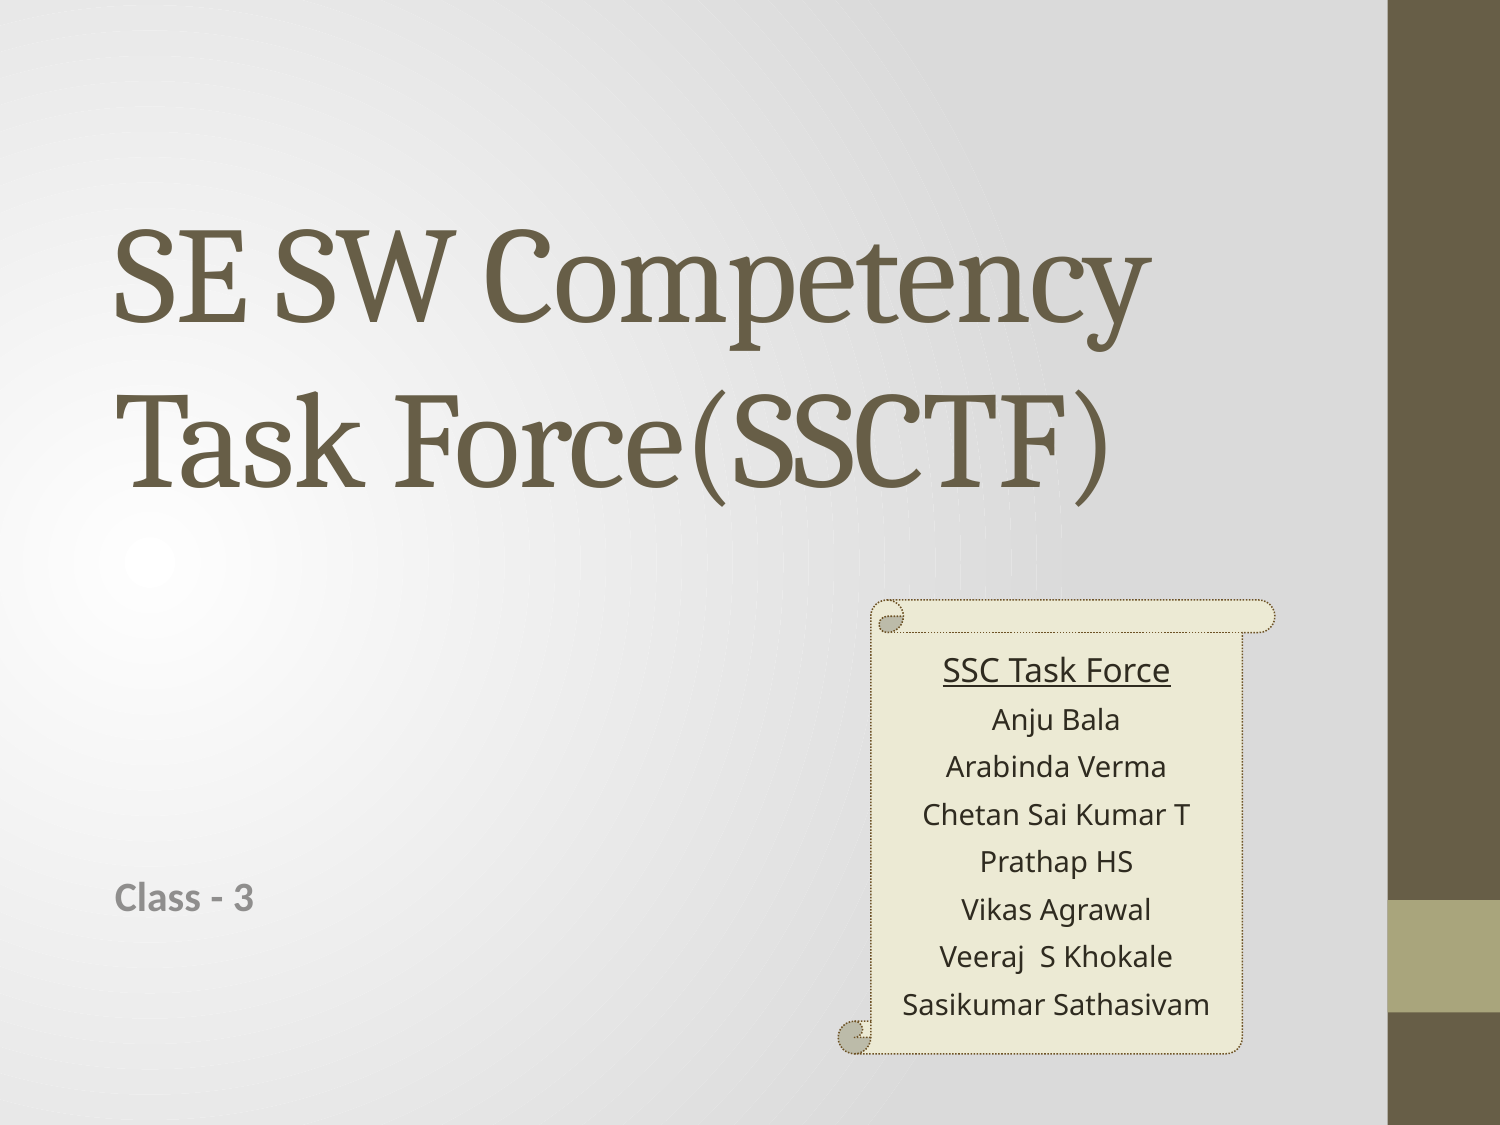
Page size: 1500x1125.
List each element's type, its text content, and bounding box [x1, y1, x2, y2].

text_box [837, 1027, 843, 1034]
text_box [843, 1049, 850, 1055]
title SE SW Competency Task Force(SSCTF) [99, 137, 1338, 563]
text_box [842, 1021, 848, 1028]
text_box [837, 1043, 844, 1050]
subtitle Class - 3 [99, 862, 363, 1038]
text_box SSC Task Force Anju Bala Arabinda Verma Chetan Sai Kumar T Prathap HS Vikas Agrawal Veeraj S Khokale Sasikumar Sathasivam [850, 597, 1277, 1056]
